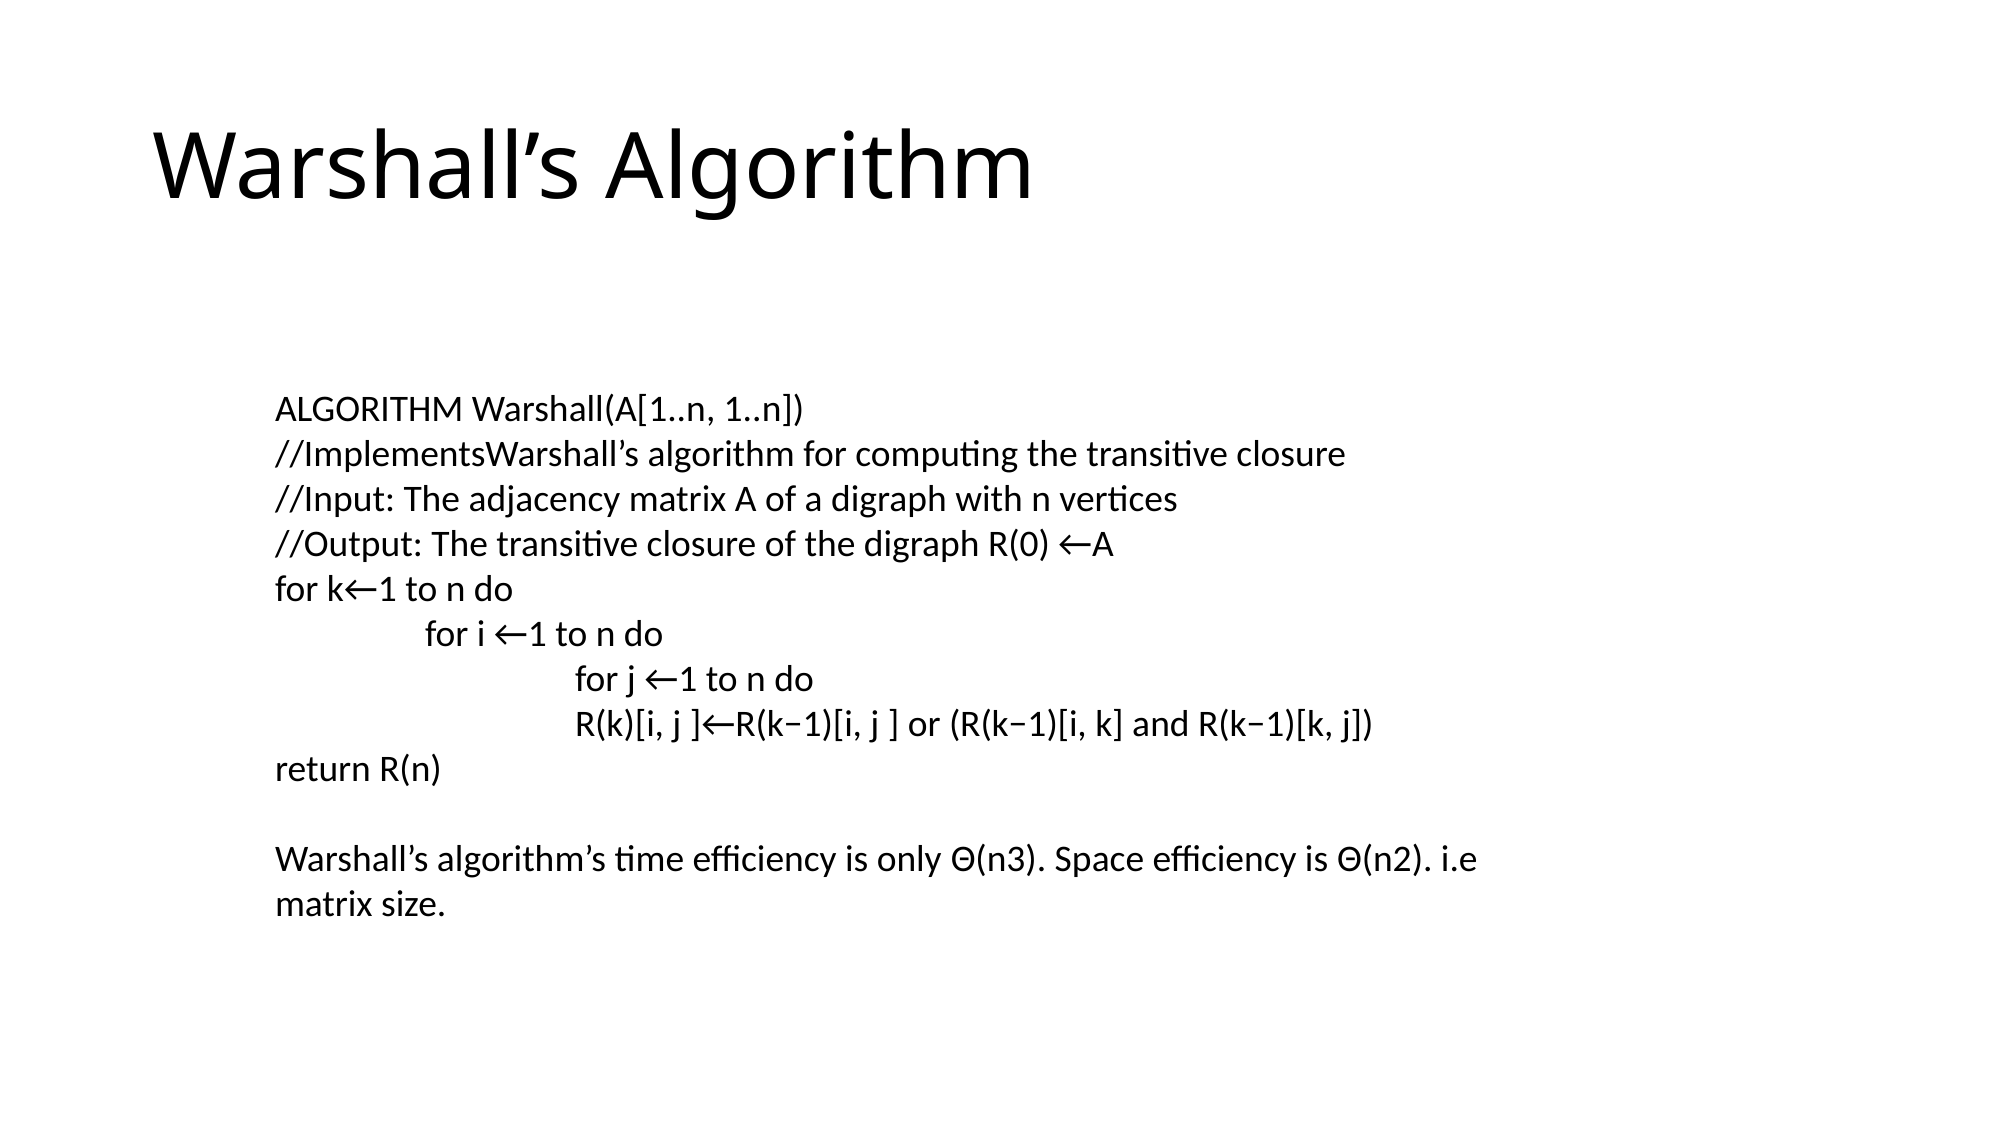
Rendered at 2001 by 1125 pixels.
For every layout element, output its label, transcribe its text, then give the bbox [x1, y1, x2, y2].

title Warshall’s Algorithm [137, 59, 1863, 278]
text_box ALGORITHM Warshall(A[1..n, 1..n]) //ImplementsWarshall’s algorithm for computing the transitive closure //Input: The adjacency matrix A of a digraph with n vertices //Output: The transitive closure of the digraph R(0) ←A for k←1 to n do for i ←1 to n do for j ←1 to n do R(k)[i, j ]←R(k−1)[i, j ] or (R(k−1)[i, k] and R(k−1)[k, j]) return R(n) Warshall’s algorithm’s time efficiency is only Θ(n3). Space efficiency is Θ(n2). i.e matrix size. [260, 376, 1499, 931]
